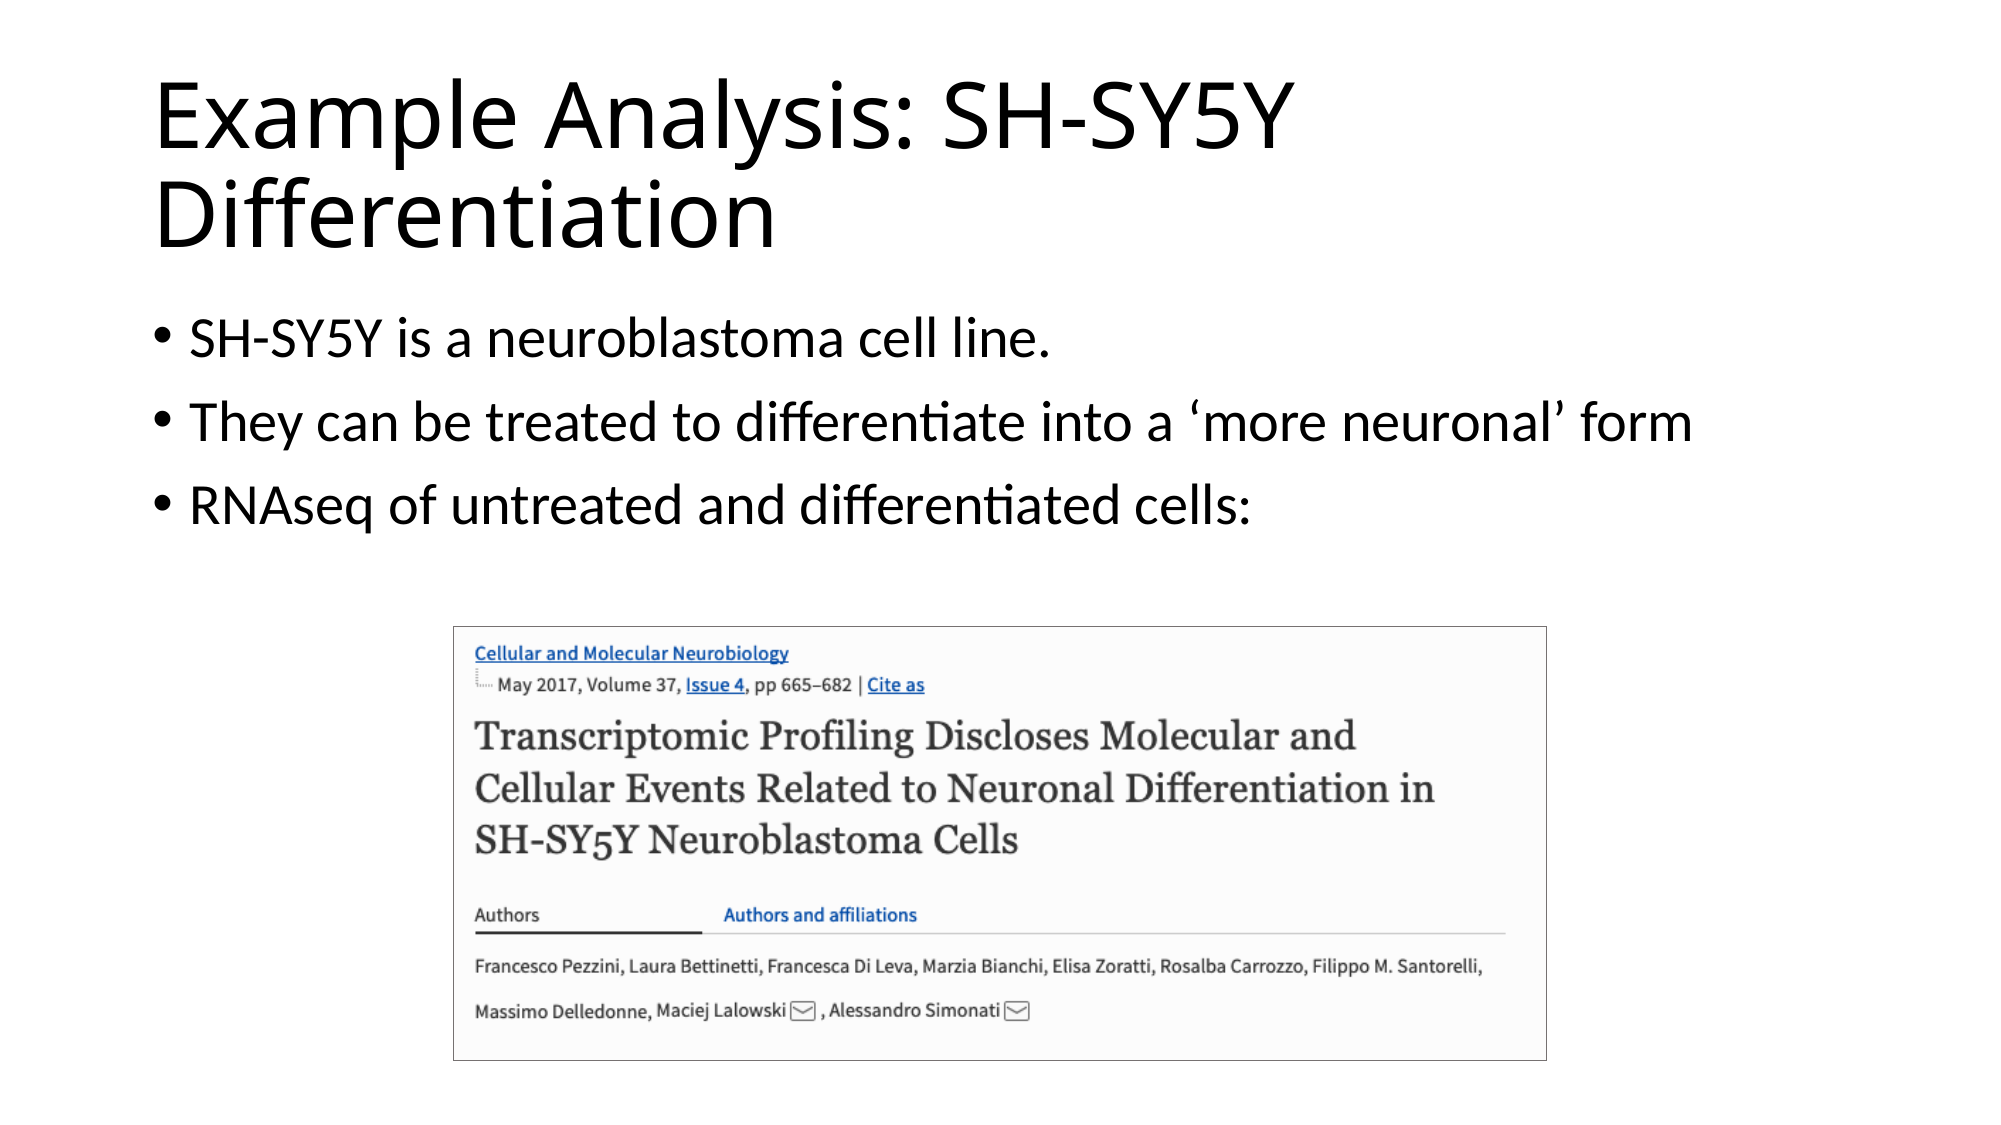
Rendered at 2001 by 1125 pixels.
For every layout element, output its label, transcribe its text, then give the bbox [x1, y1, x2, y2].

list SH-SY5Y is a neuroblastoma cell line. They can be treated to differentiate into a ‘more neuronal’ form RNAseq of untreated and differentiated cells: [137, 299, 1863, 692]
title Example Analysis: SH-SY5Y Differentiation [137, 59, 1863, 278]
picture [453, 626, 1547, 1061]
